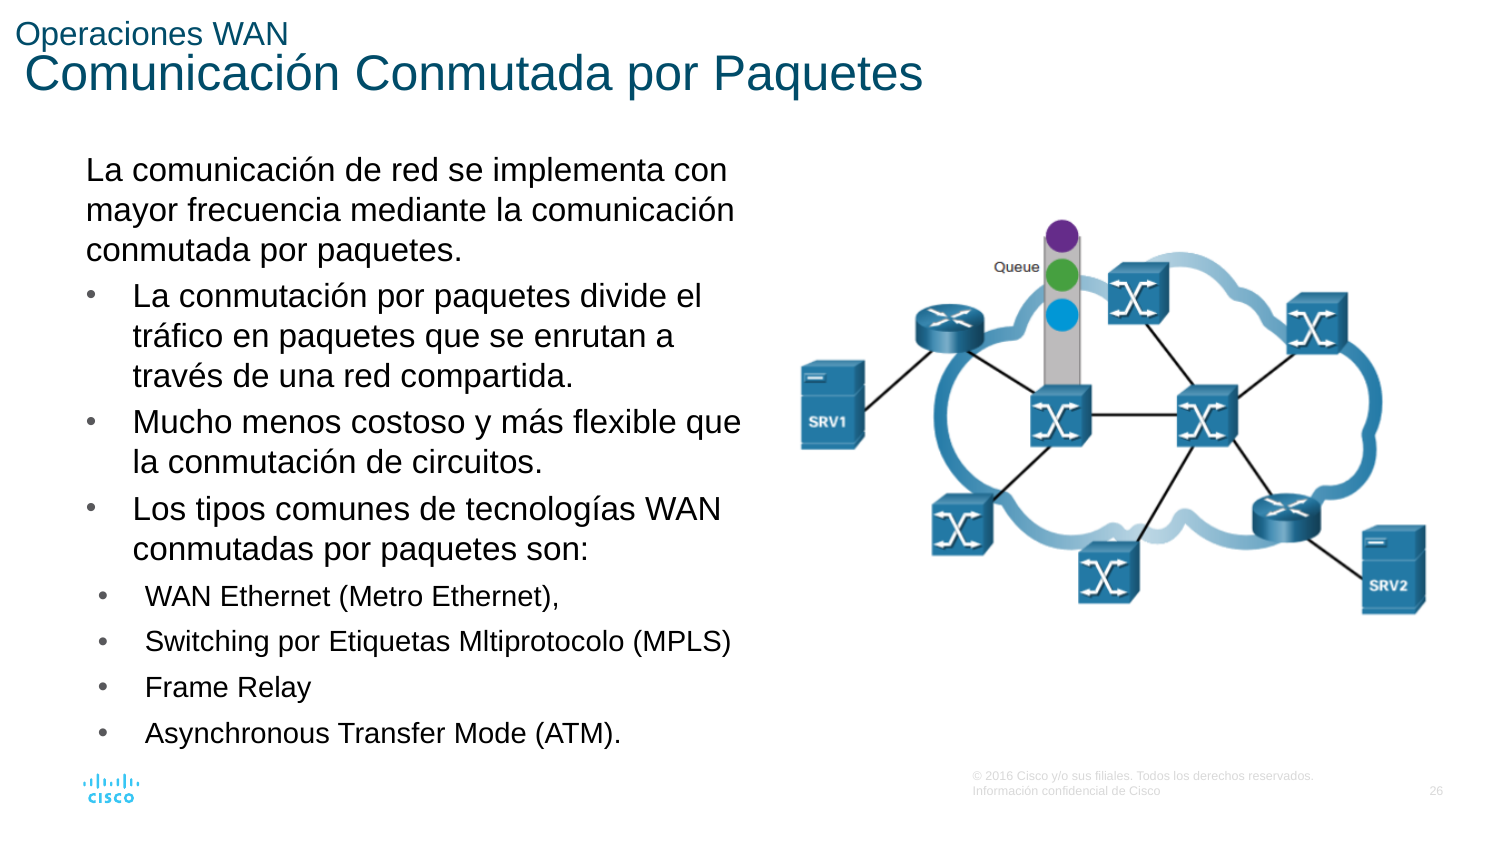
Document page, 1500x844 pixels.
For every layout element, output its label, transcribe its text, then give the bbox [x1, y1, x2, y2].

list La comunicación de red se implementa con mayor frecuencia mediante la comunicación conmutada por paquetes. La conmutación por paquetes divide el tráfico en paquetes que se enrutan a través de una red compartida. Mucho menos costoso y más flexible que la conmutación de circuitos. Los tipos comunes de tecnologías WAN conmutadas por paquetes son: WAN Ethernet (Metro Ethernet), Switching por Etiquetas Mltiprotocolo (MPLS) Frame Relay Asynchronous Transfer Mode (ATM). [70, 140, 782, 686]
title Operaciones WAN Comunicación Conmutada por Paquetes [0, 0, 1369, 121]
picture [781, 213, 1442, 631]
